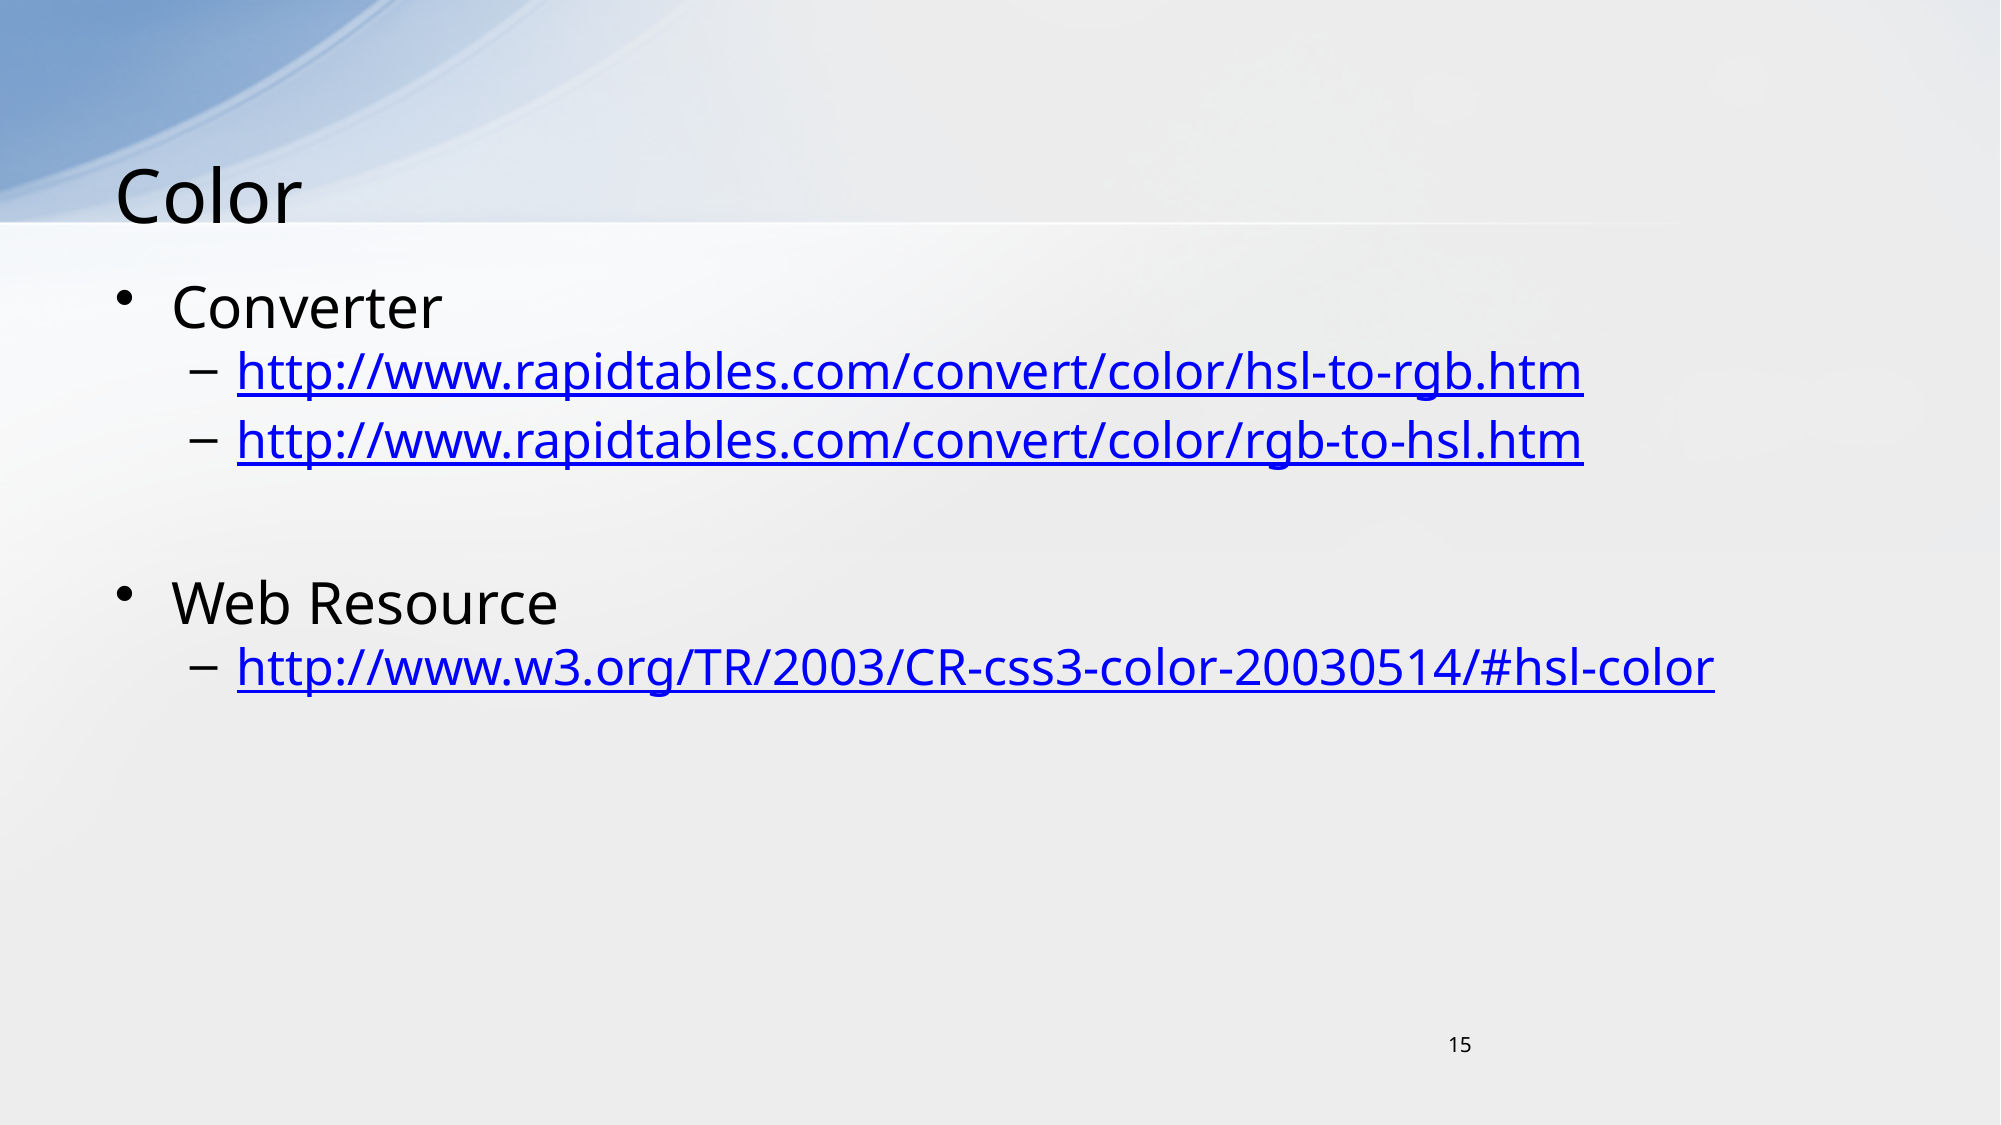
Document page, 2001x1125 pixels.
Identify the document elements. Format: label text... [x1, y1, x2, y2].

picture [0, 0, 2000, 1125]
slide_number 15 [1433, 1024, 1900, 1103]
title Color [99, 58, 1900, 247]
list Converter http://www.rapidtables.com/convert/color/hsl-to-rgb.htm http://www.rapidtables.com/convert/color/rgb-to-hsl.htm Web Resource http://www.w3.org/TR/2003/CR-css3-color-20030514/#hsl-color [99, 262, 1900, 1005]
